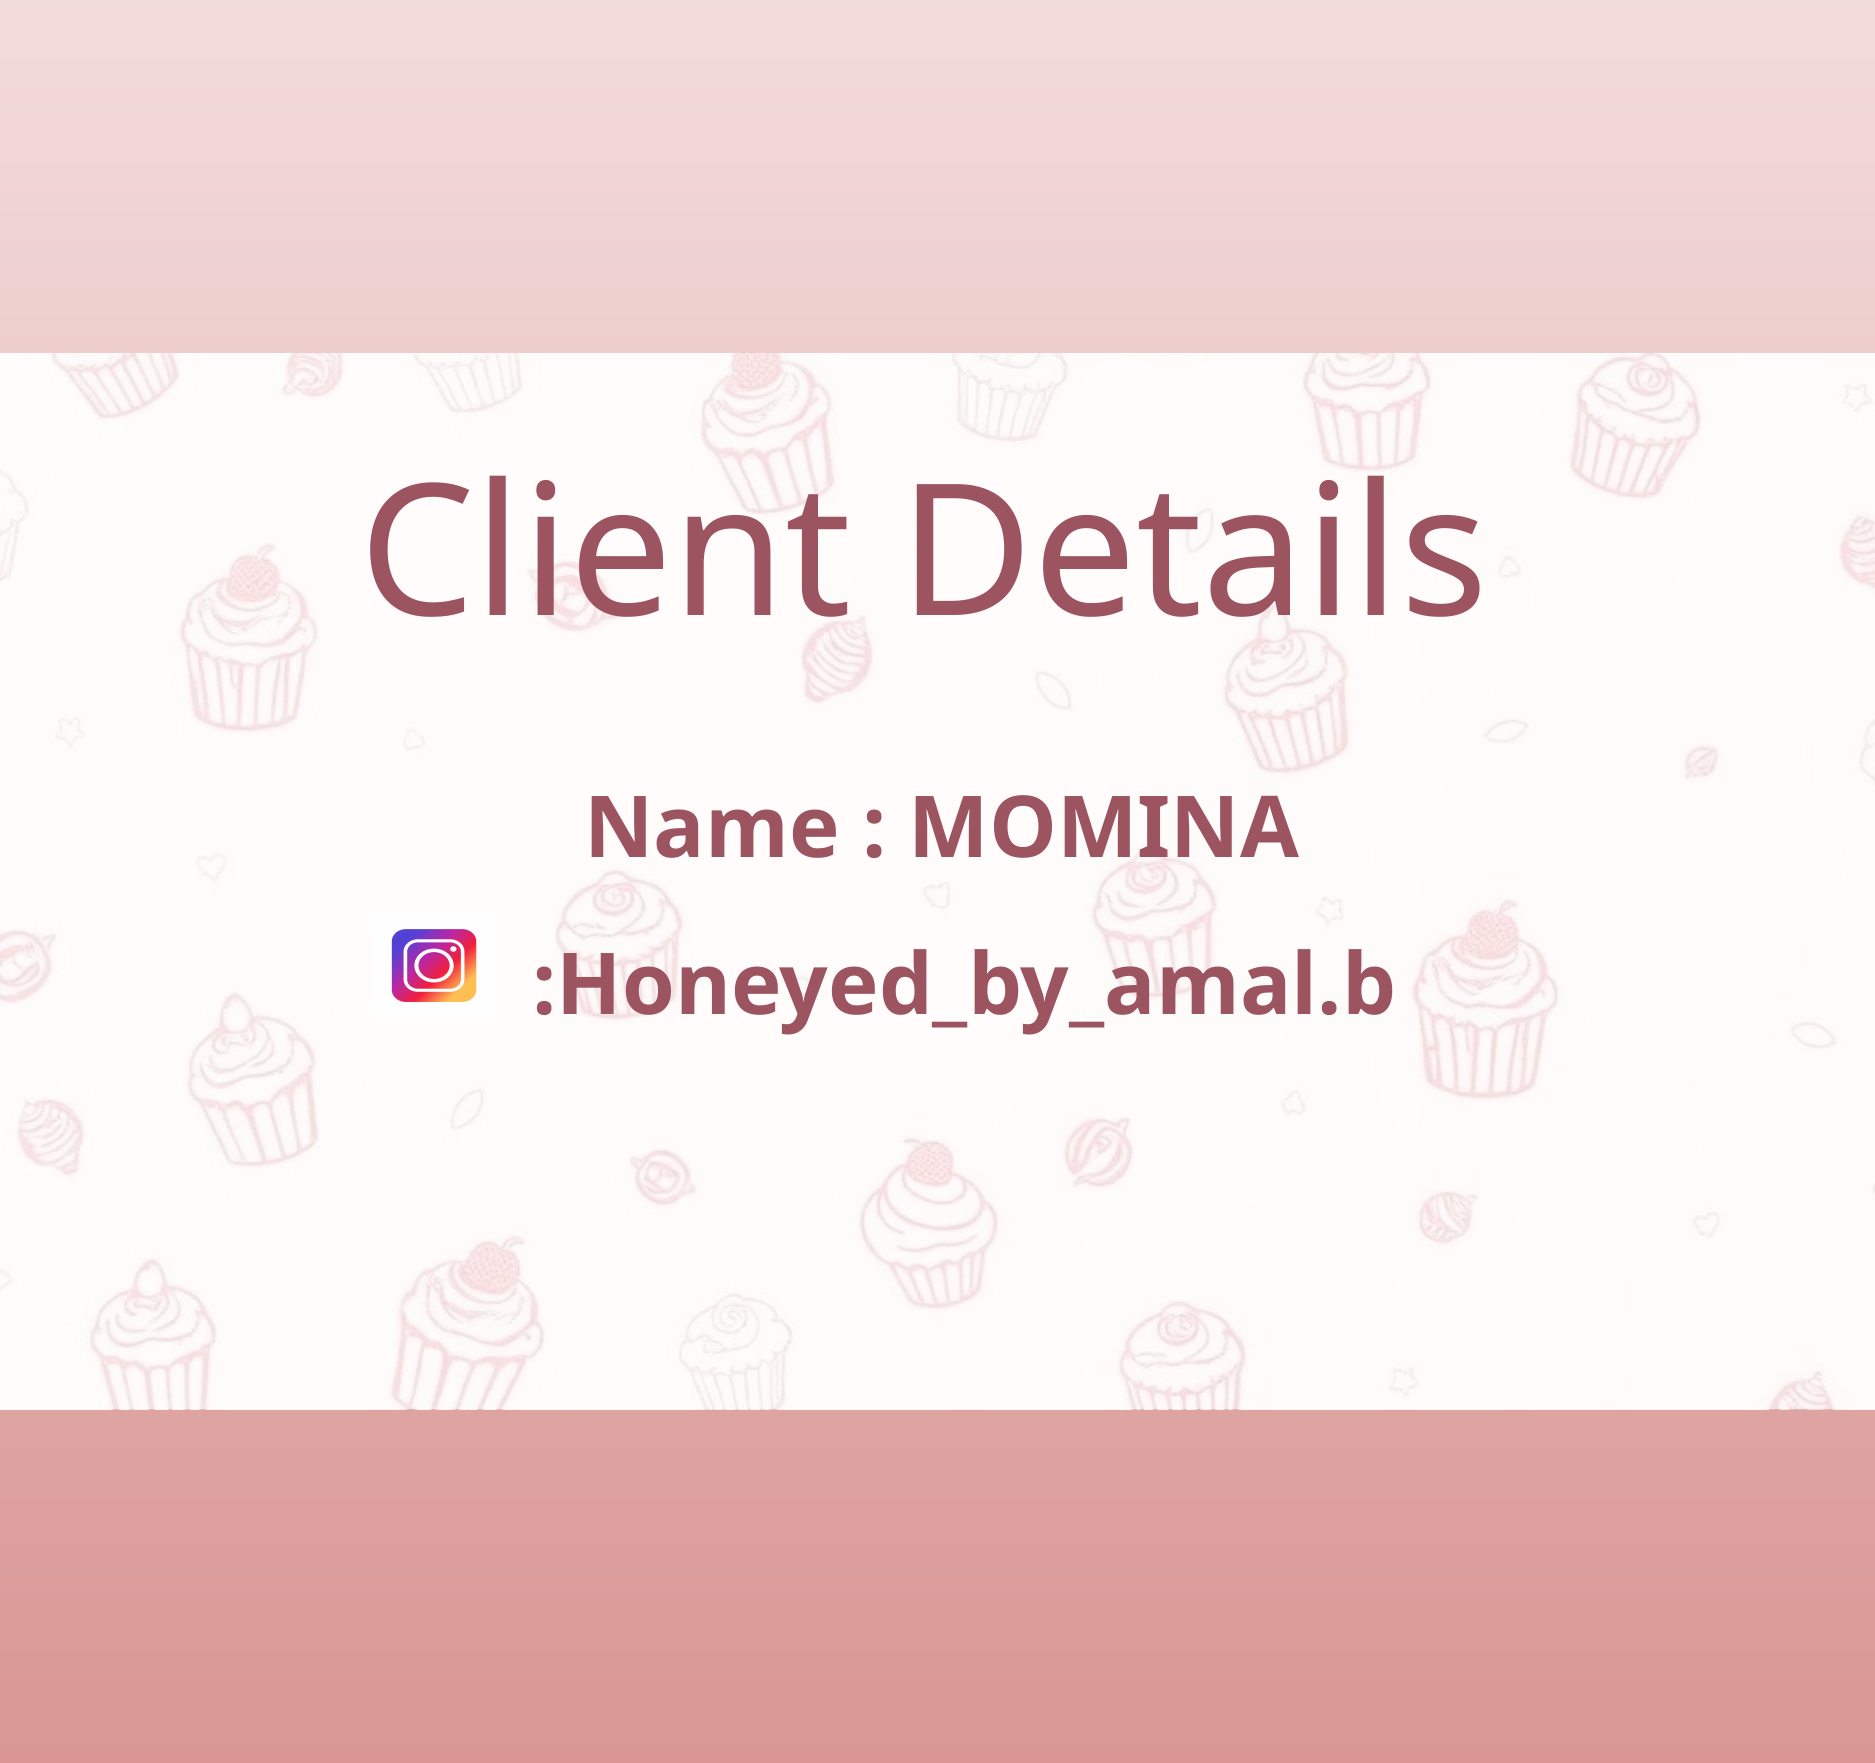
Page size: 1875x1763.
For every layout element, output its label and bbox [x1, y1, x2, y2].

picture [372, 912, 497, 1020]
text_box [0, 352, 1875, 1410]
